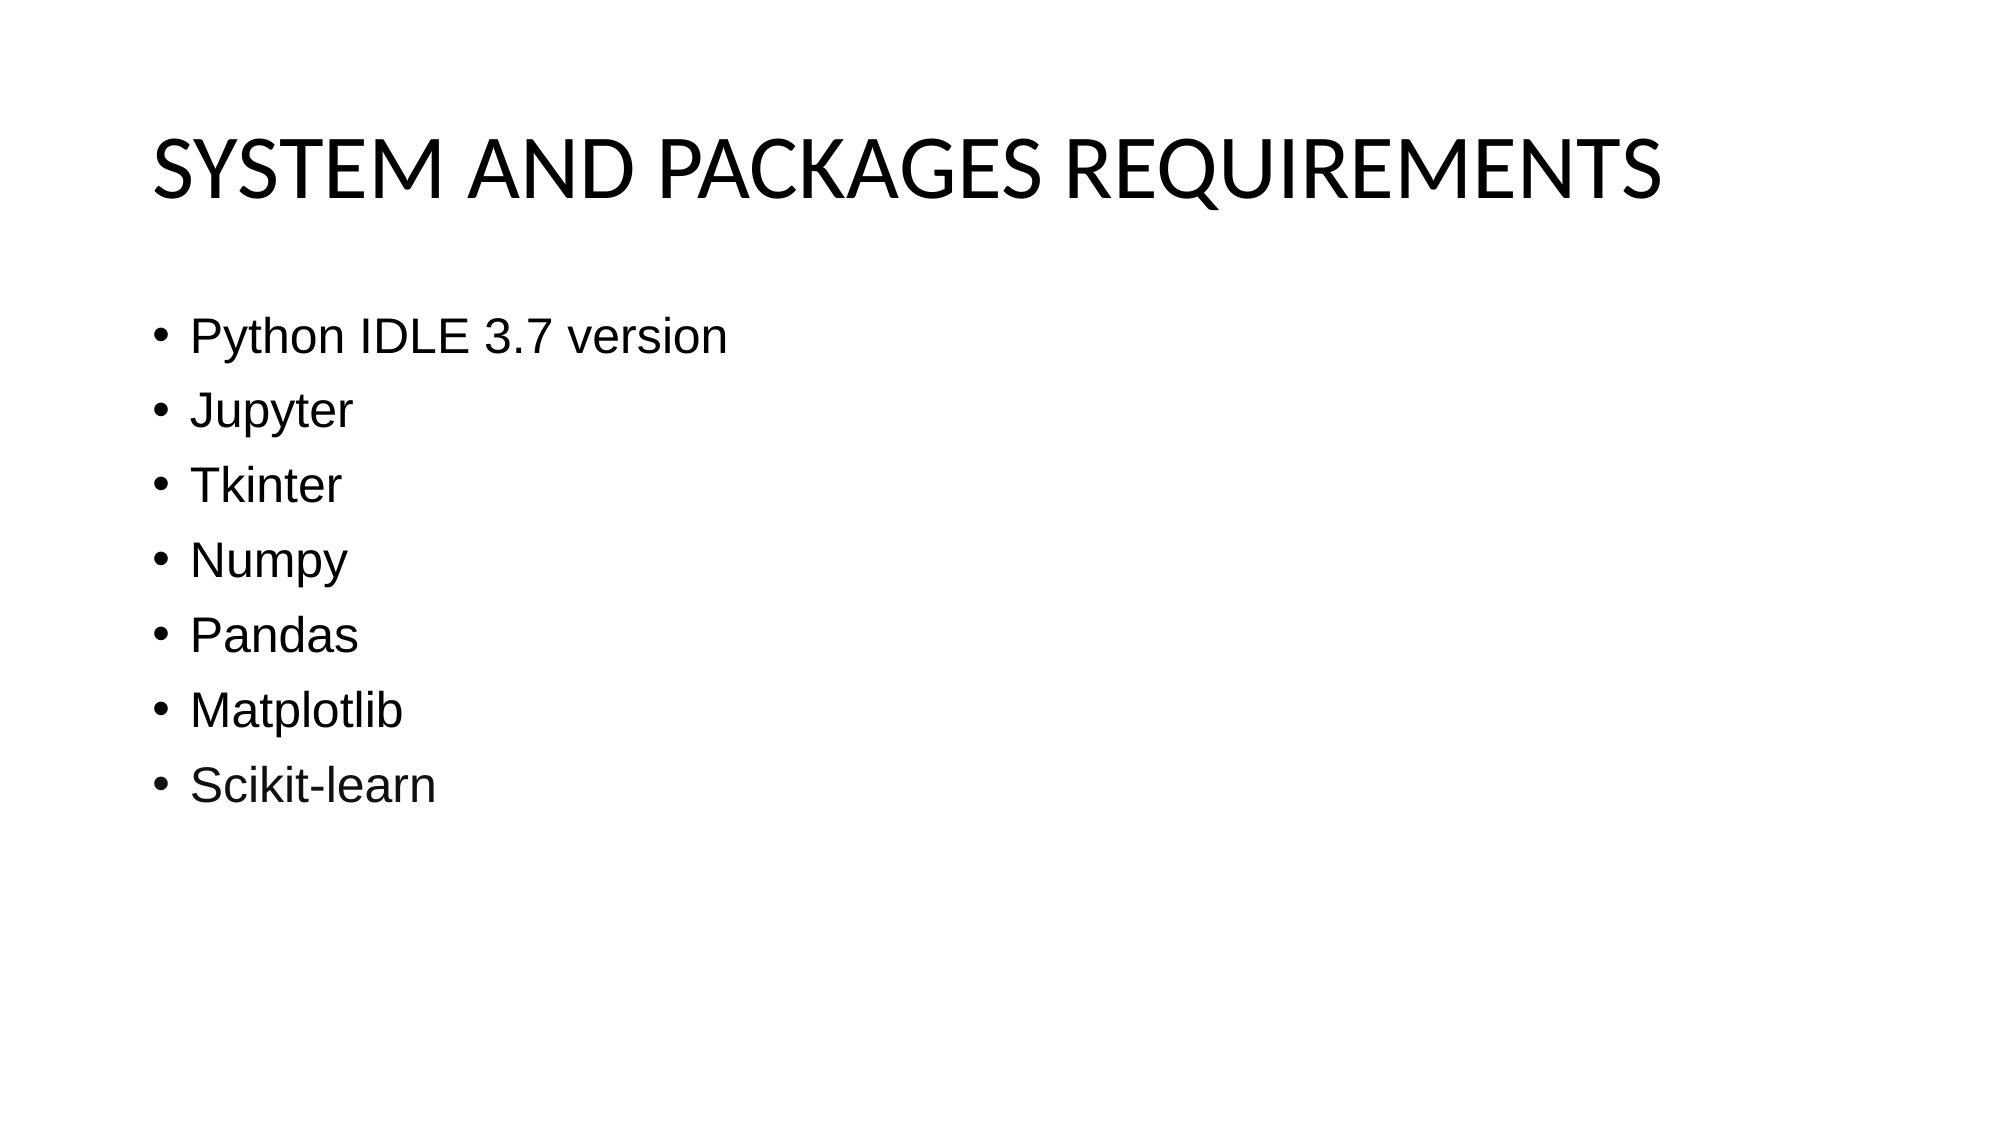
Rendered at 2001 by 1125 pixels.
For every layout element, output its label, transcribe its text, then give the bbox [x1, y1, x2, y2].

list Python IDLE 3.7 version Jupyter Tkinter Numpy Pandas Matplotlib Scikit-learn [137, 302, 1863, 1017]
title SYSTEM AND PACKAGES REQUIREMENTS [137, 59, 1863, 278]
